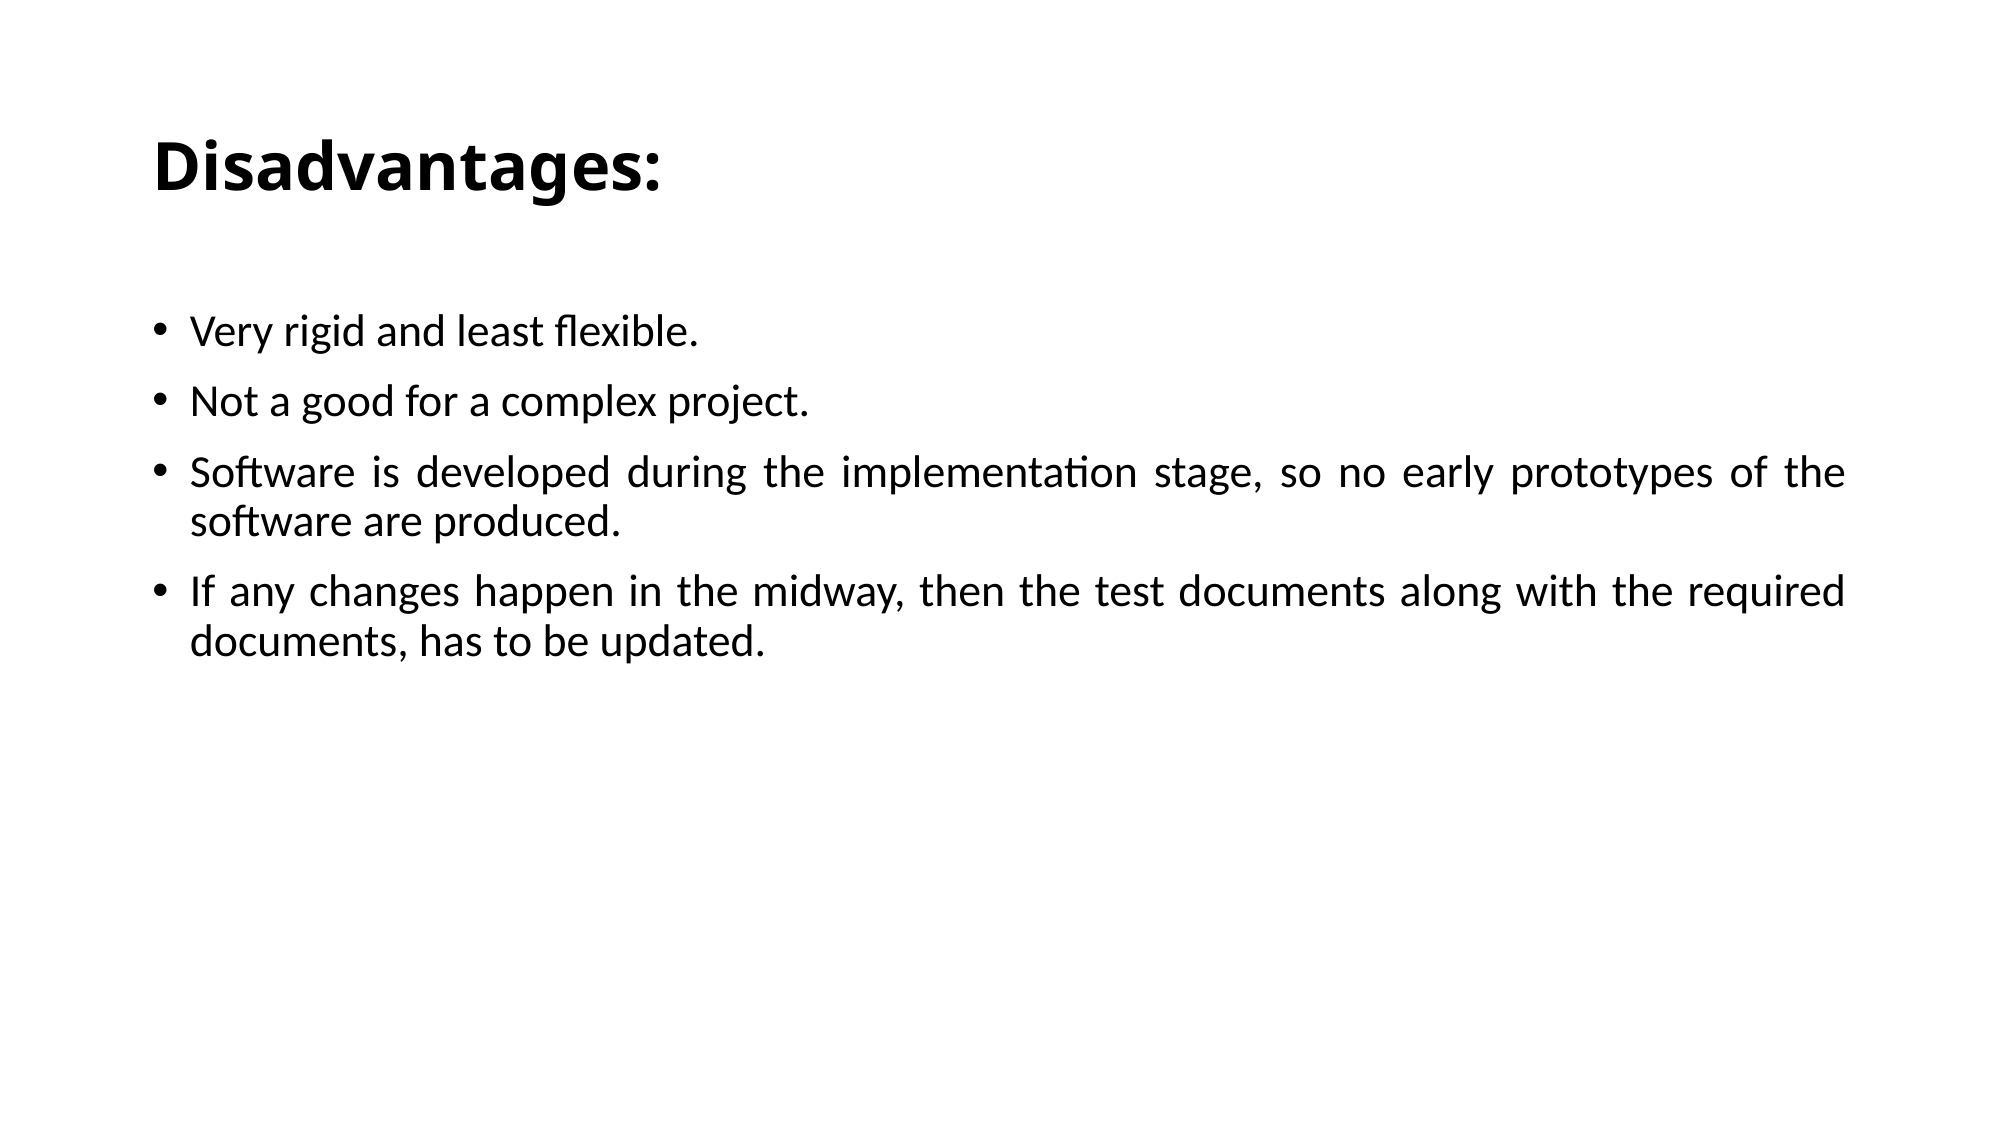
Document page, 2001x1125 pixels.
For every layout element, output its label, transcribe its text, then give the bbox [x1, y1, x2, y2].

title Disadvantages: [137, 59, 1863, 278]
list Very rigid and least flexible. Not a good for a complex project. Software is developed during the implementation stage, so no early prototypes of the software are produced. If any changes happen in the midway, then the test documents along with the required documents, has to be updated. [137, 299, 1863, 1014]
